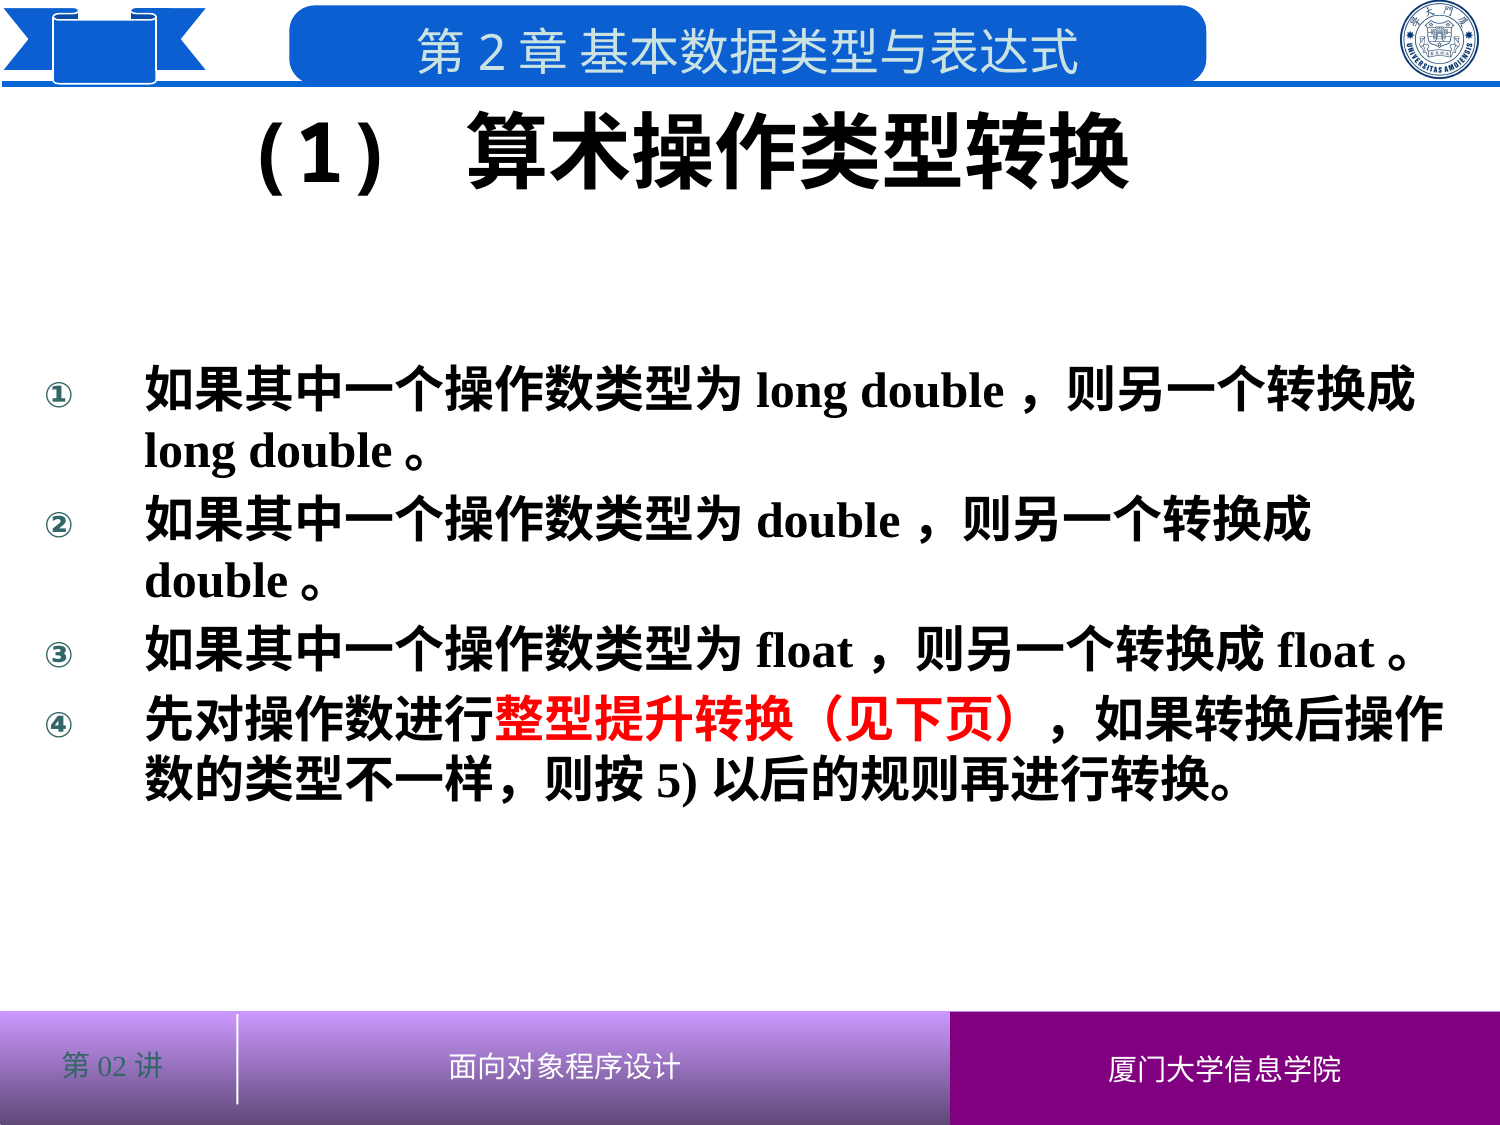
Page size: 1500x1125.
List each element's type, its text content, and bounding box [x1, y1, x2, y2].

picture [1399, 0, 1480, 80]
list 如果其中一个操作数类型为long double，则另一个转换成long double。 如果其中一个操作数类型为double，则另一个转换成double。 如果其中一个操作数类型为float，则另一个转换成float。 先对操作数进行整型提升转换（见下页），如果转换后操作数的类型不一样，则按5)以后的规则再进行转换。 [28, 349, 1483, 799]
title (1) 算术操作类型转换 [229, 54, 1259, 244]
slide_number [249, 1024, 463, 1101]
